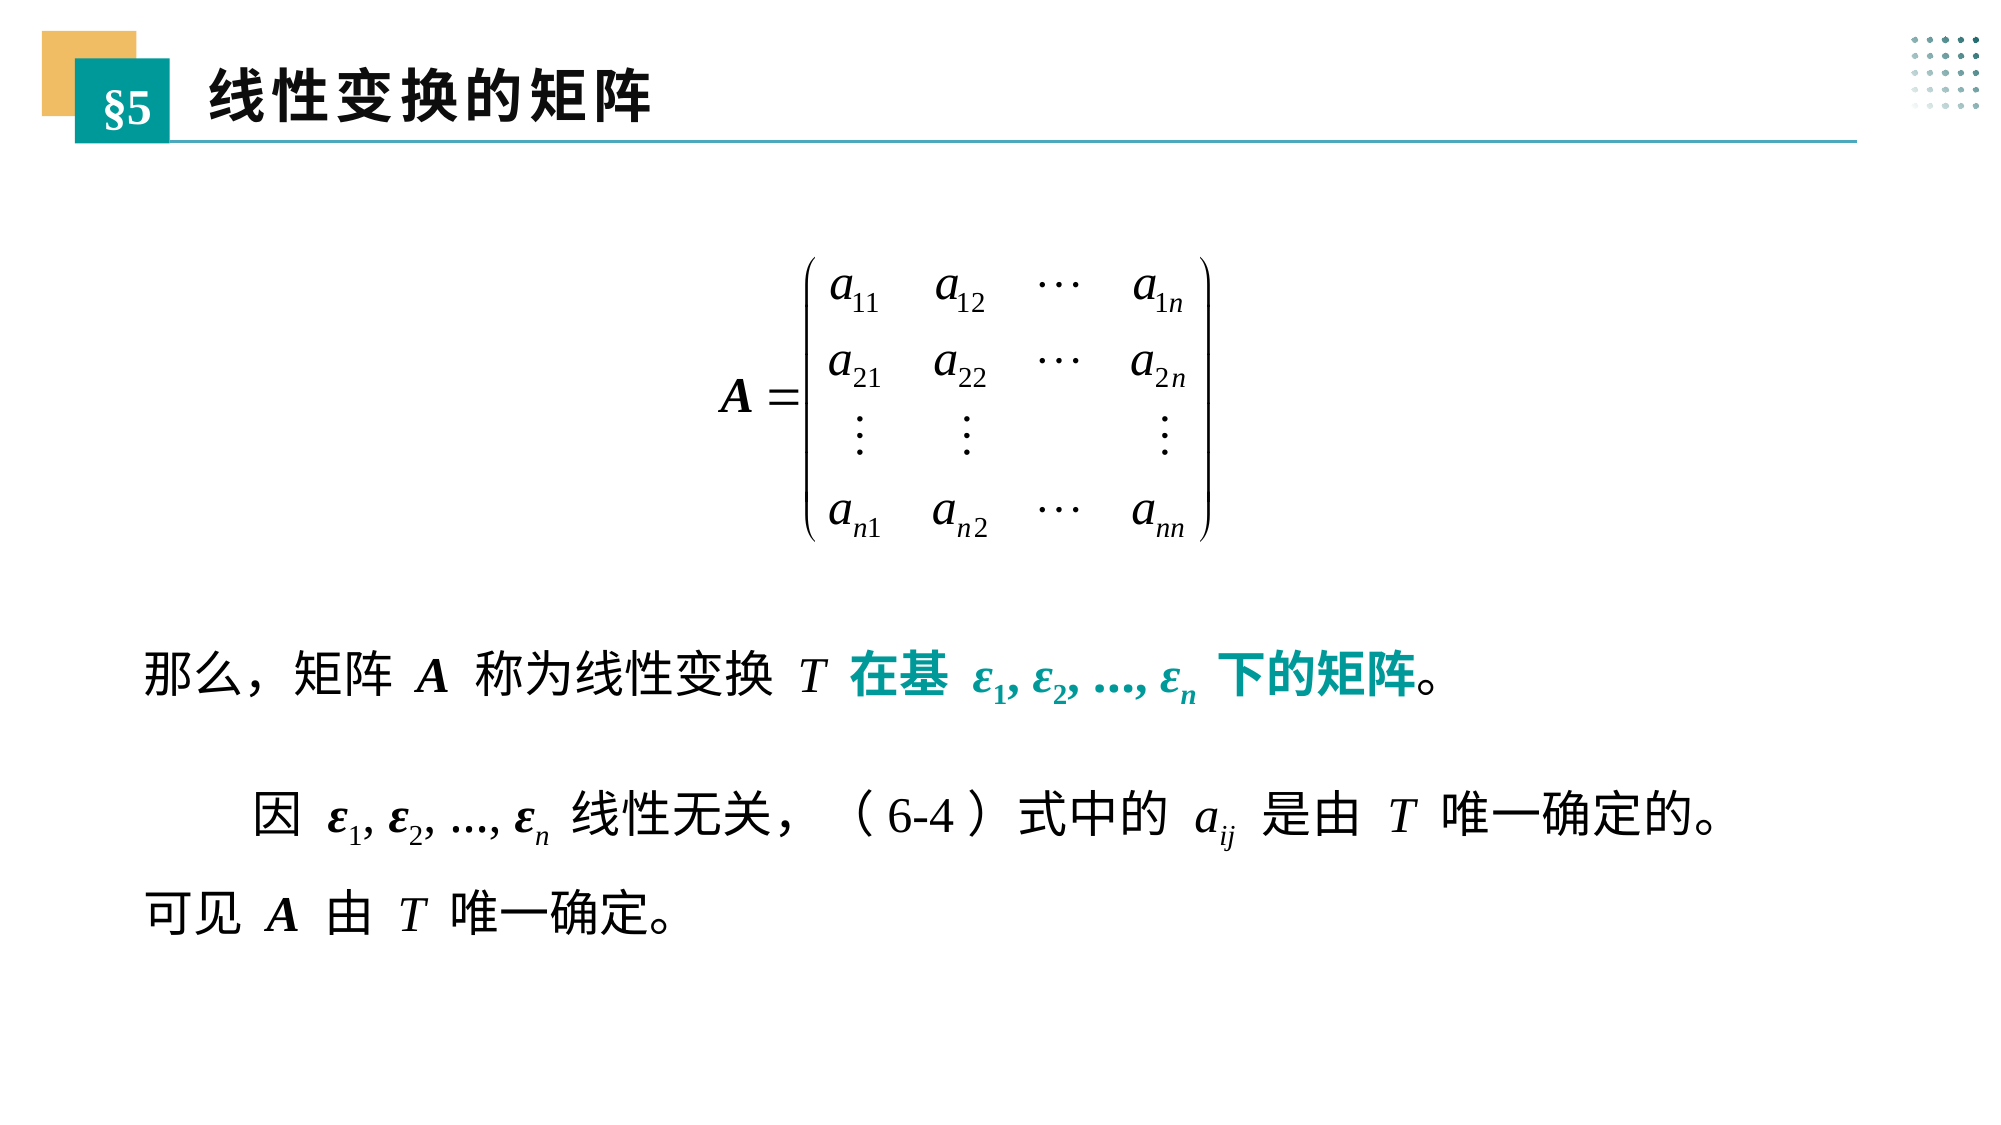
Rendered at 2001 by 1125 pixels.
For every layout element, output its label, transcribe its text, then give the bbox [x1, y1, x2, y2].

text_box 因 ε1, ε2, …, εn 线性无关，（6-4）式中的 aij 是由 T 唯一确定的。可见 A 由 T 唯一确定。 [128, 741, 1759, 949]
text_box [713, 252, 1220, 548]
text_box 那么，矩阵 A 称为线性变换 T 在基 ε1, ε2, …, εn 下的矩阵。 [128, 600, 1882, 718]
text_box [79, 51, 953, 143]
